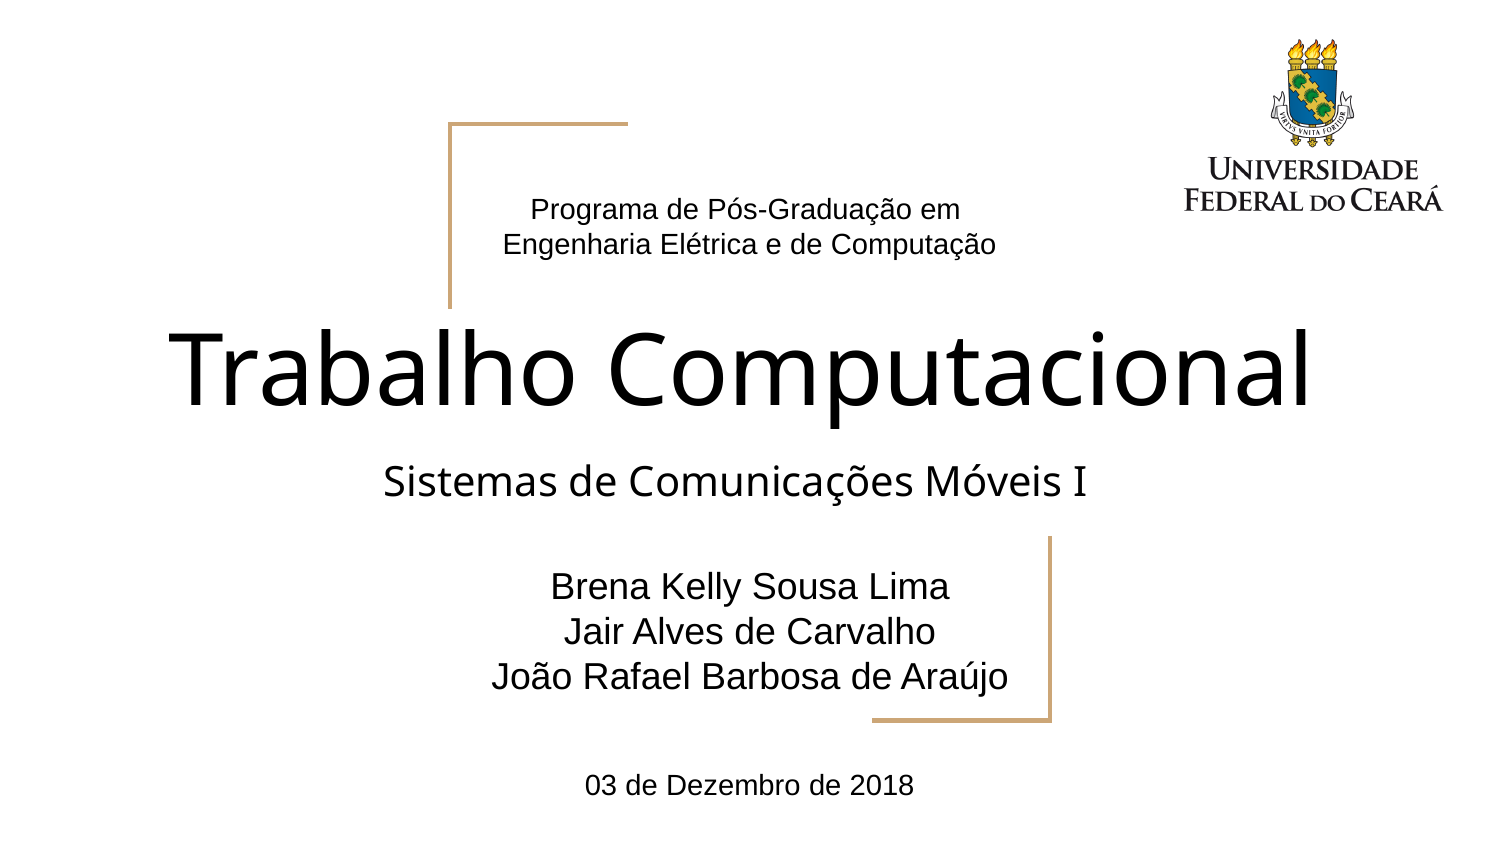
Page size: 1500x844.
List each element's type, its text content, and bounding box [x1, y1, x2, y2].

title Trabalho Computacional [43, 219, 1441, 441]
text_box Programa de Pós-Graduação em Engenharia Elétrica e de Computação [465, 174, 1035, 290]
text_box Brena Kelly Sousa Lima Jair Alves de Carvalho João Rafael Barbosa de Araújo [400, 546, 1100, 722]
subtitle Sistemas de Comunicações Móveis I [36, 440, 1435, 547]
picture [1174, 31, 1451, 220]
text_box 03 de Dezembro de 2018 [567, 751, 932, 809]
